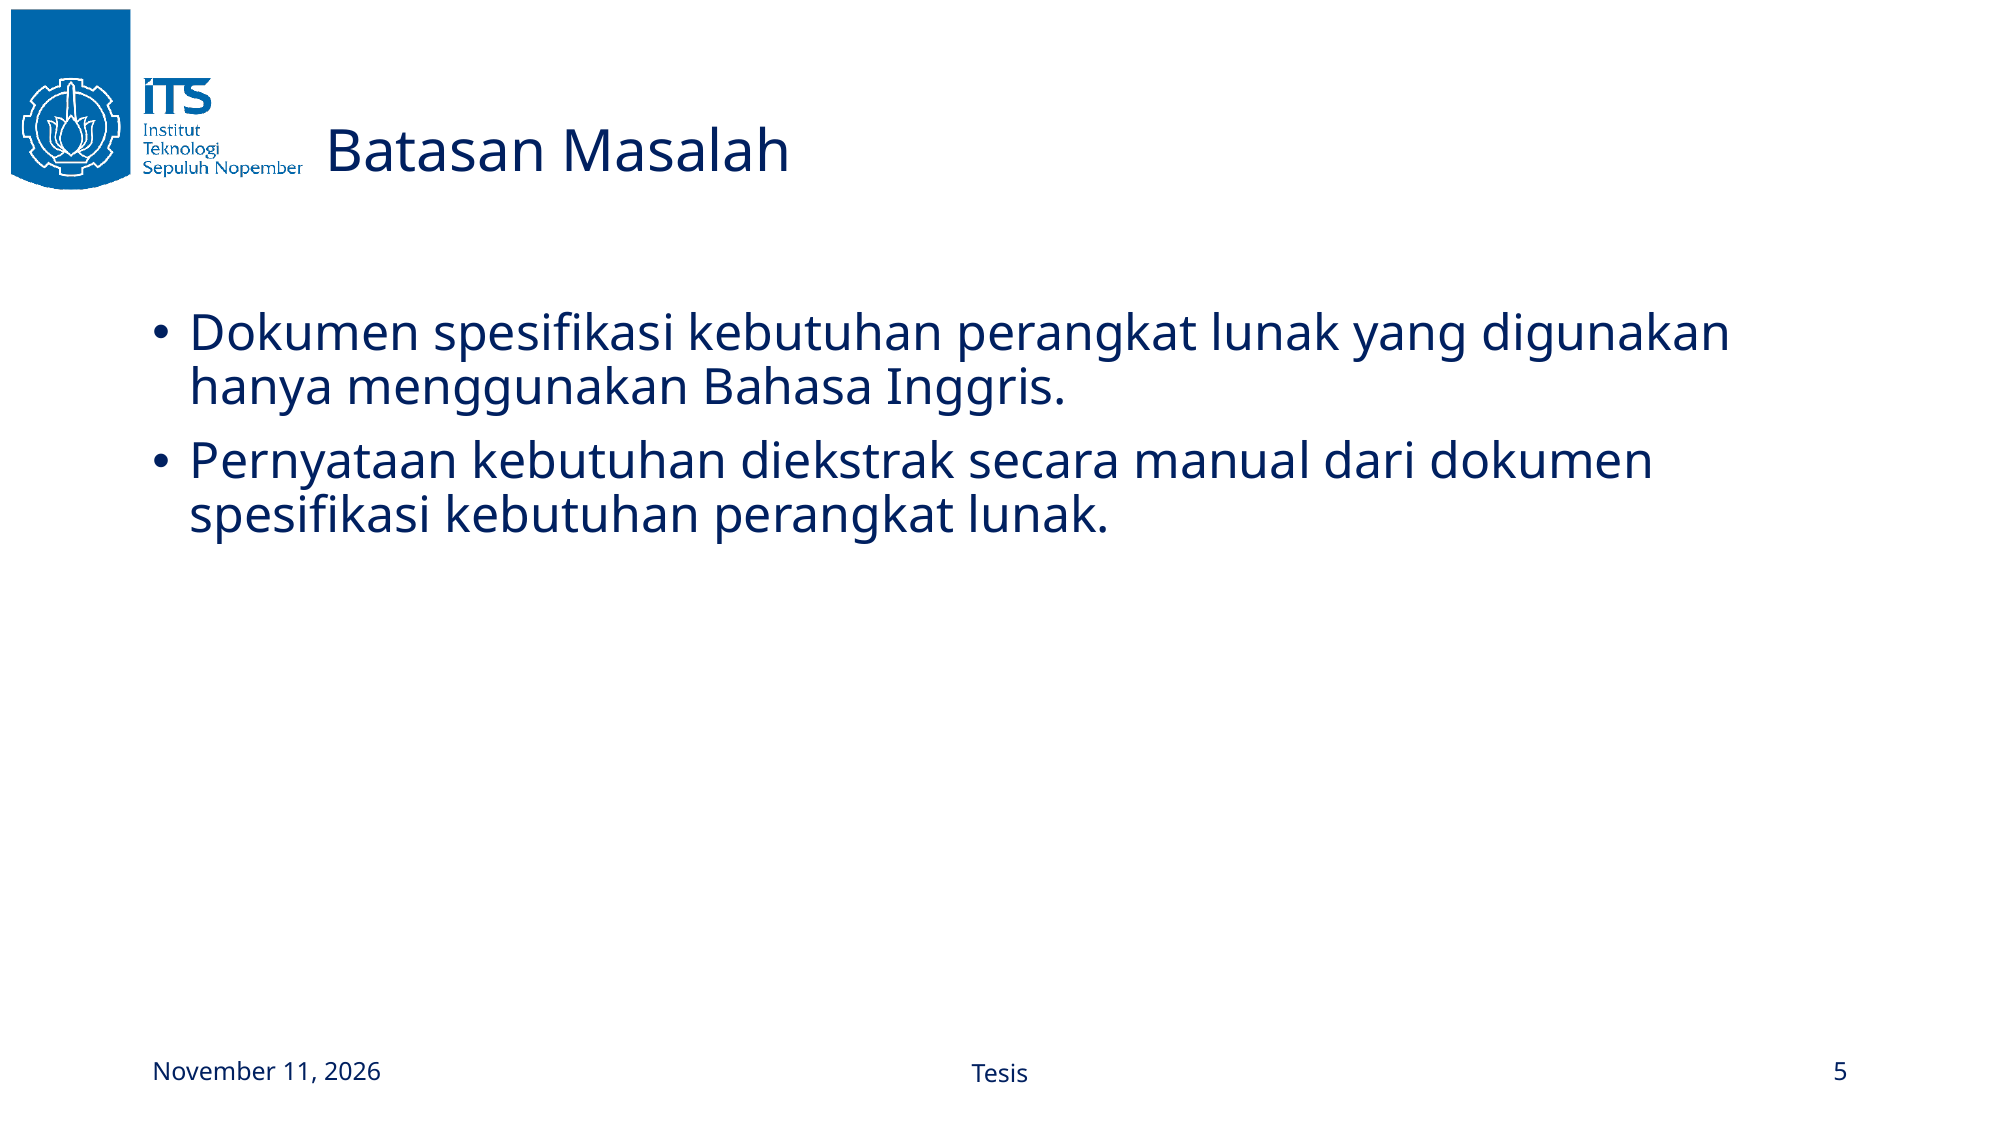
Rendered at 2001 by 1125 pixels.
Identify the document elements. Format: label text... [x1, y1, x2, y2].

slide_number 5 [1412, 1042, 1863, 1103]
list Dokumen spesifikasi kebutuhan perangkat lunak yang digunakan hanya menggunakan Bahasa Inggris. Pernyataan kebutuhan diekstrak secara manual dari dokumen spesifikasi kebutuhan perangkat lunak. [137, 299, 1863, 1014]
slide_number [137, 1042, 588, 1103]
picture [0, 0, 311, 200]
title Batasan Masalah [310, 44, 2000, 262]
footer Tesis [662, 1042, 1338, 1103]
